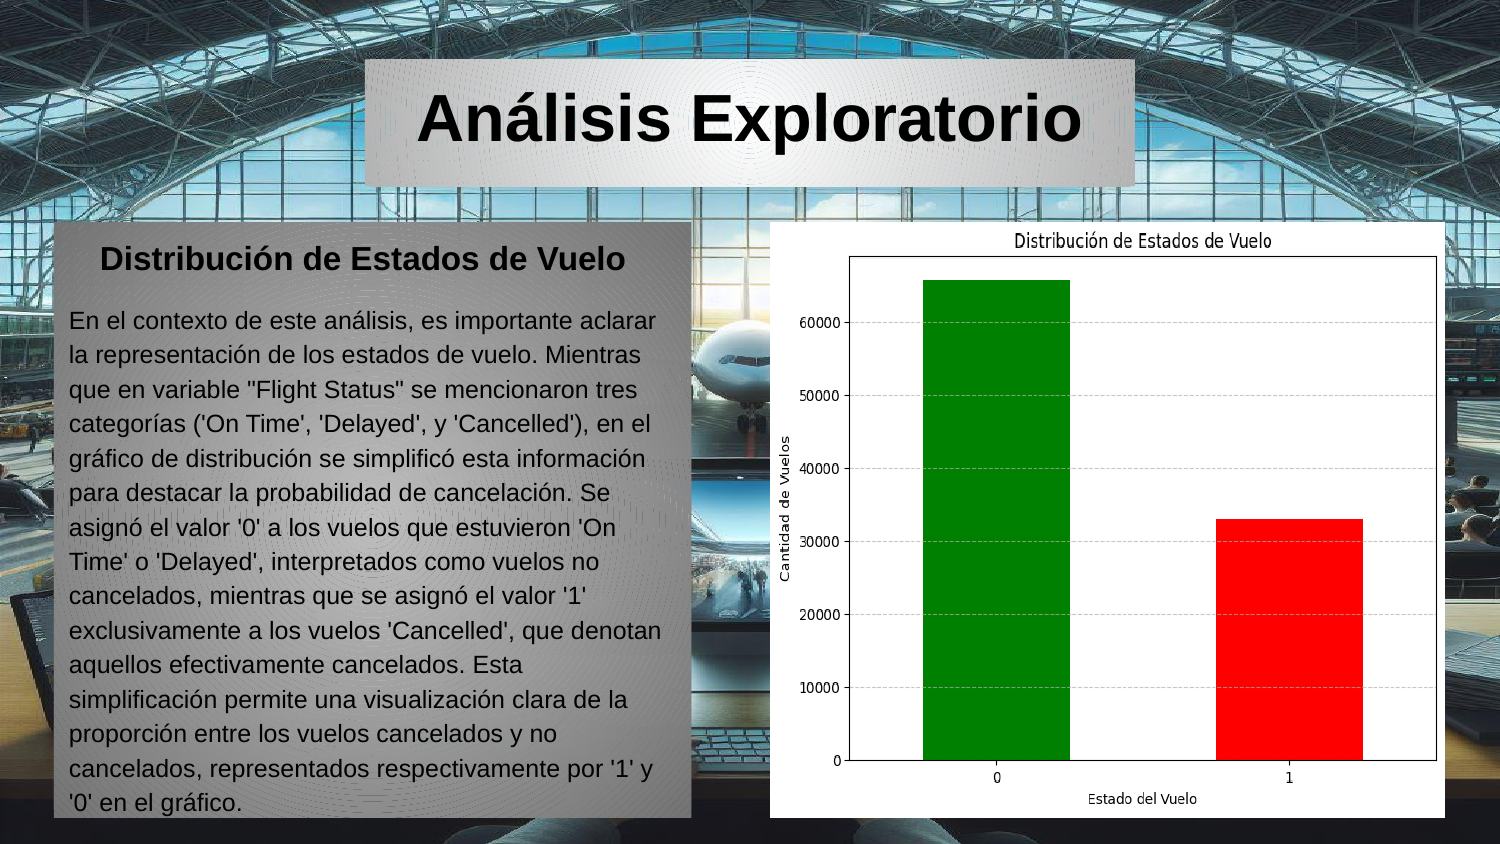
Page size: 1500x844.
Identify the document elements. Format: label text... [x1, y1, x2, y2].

text_box Análisis Exploratorio [364, 59, 1135, 187]
text_box Distribución de Estados de Vuelo En el contexto de este análisis, es importante aclarar la representación de los estados de vuelo. Mientras que en variable "Flight Status" se mencionaron tres categorías ('On Time', 'Delayed', y 'Cancelled'), en el gráfico de distribución se simplificó esta información para destacar la probabilidad de cancelación. Se asignó el valor '0' a los vuelos que estuvieron 'On Time' o 'Delayed', interpretados como vuelos no cancelados, mientras que se asignó el valor '1' exclusivamente a los vuelos 'Cancelled', que denotan aquellos efectivamente cancelados. Esta simplificación permite una visualización clara de la proporción entre los vuelos cancelados y no cancelados, representados respectivamente por '1' y '0' en el gráfico. [53, 222, 692, 818]
picture [0, 0, 1500, 844]
